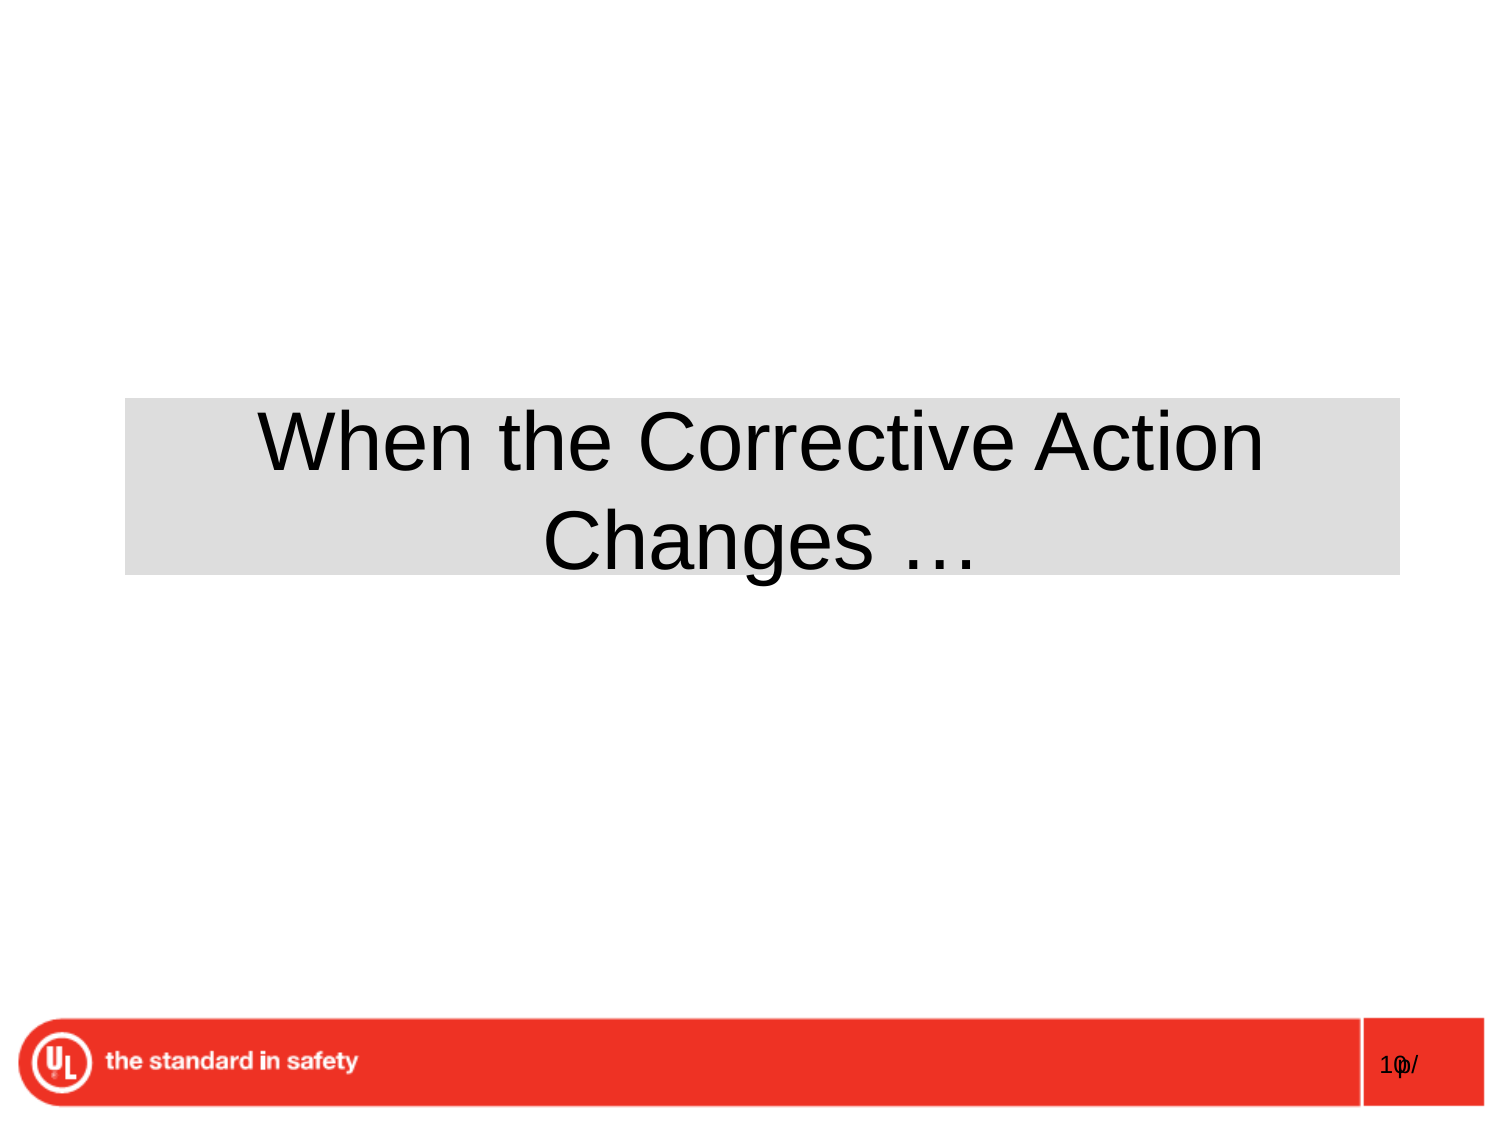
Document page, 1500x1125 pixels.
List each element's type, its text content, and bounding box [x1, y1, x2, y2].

picture [0, 1001, 1500, 1125]
title When the Corrective Action Changes … [125, 398, 1400, 575]
